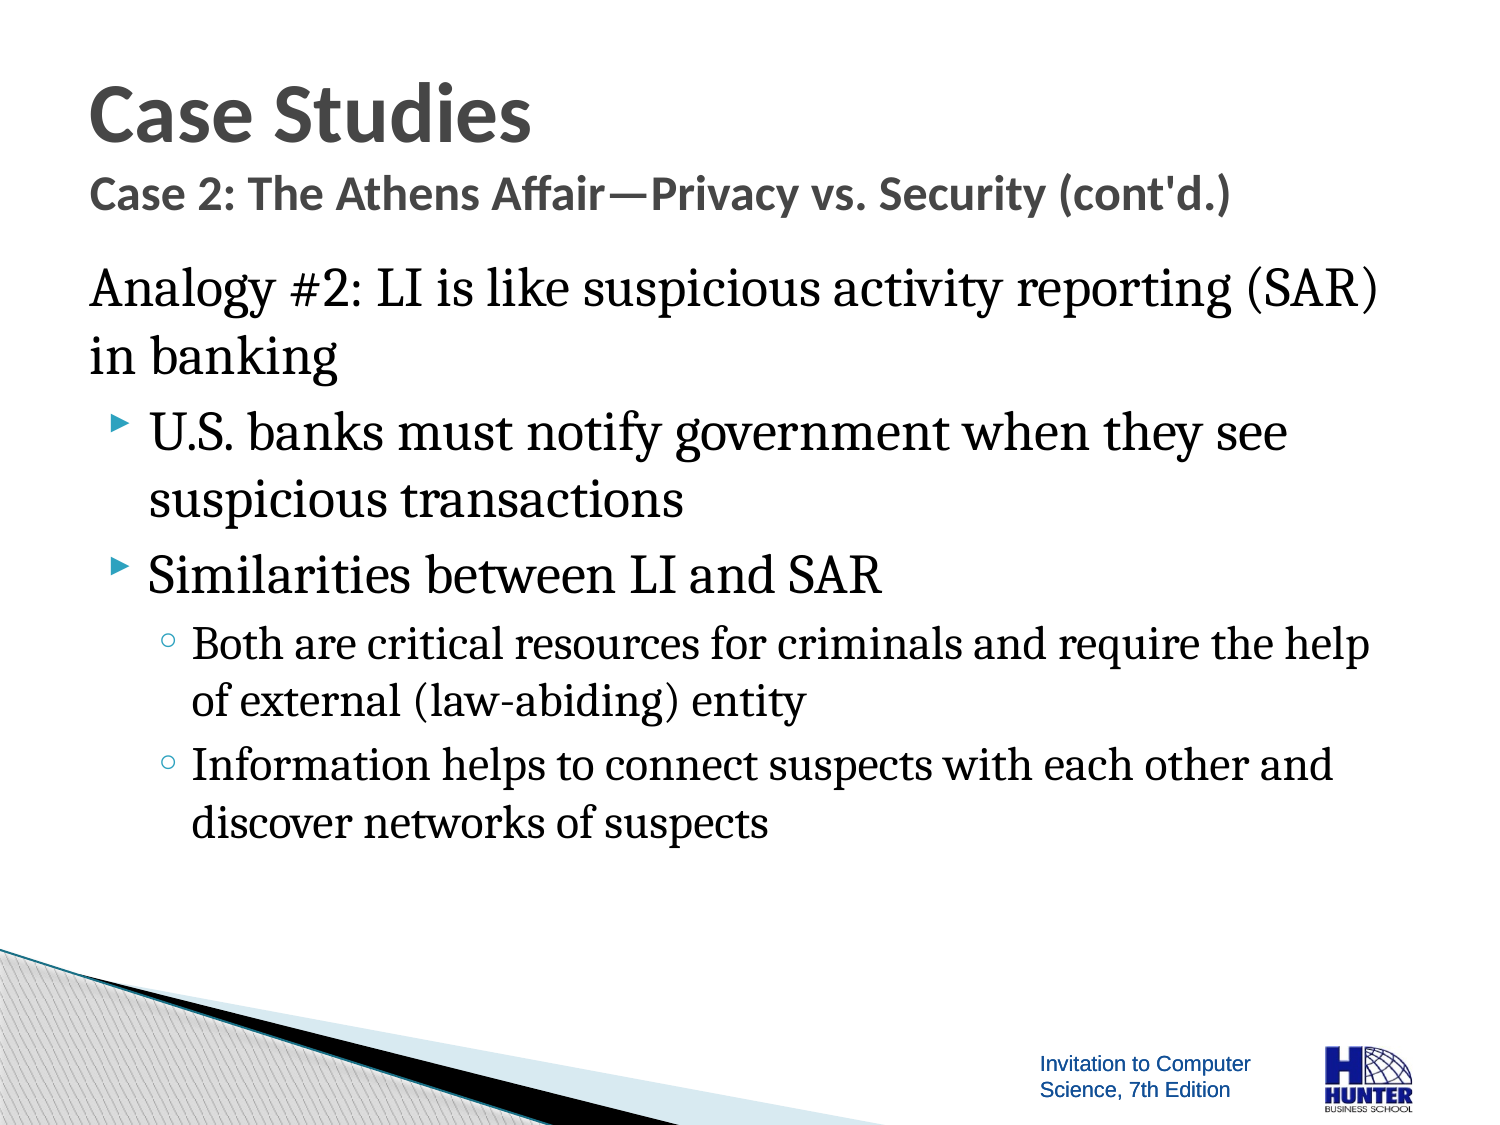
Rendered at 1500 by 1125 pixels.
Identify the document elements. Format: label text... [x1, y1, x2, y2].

list Analogy #2: LI is like suspicious activity reporting (SAR) in banking U.S. banks must notify government when they see suspicious transactions Similarities between LI and SAR Both are critical resources for criminals and require the help of external (law-abiding) entity Information helps to connect suspects with each other and discover networks of suspects [75, 243, 1425, 986]
title Case Studies Case 2: The Athens Affair—Privacy vs. Security (cont'd.) [75, 45, 1425, 233]
picture [1325, 1046, 1413, 1113]
